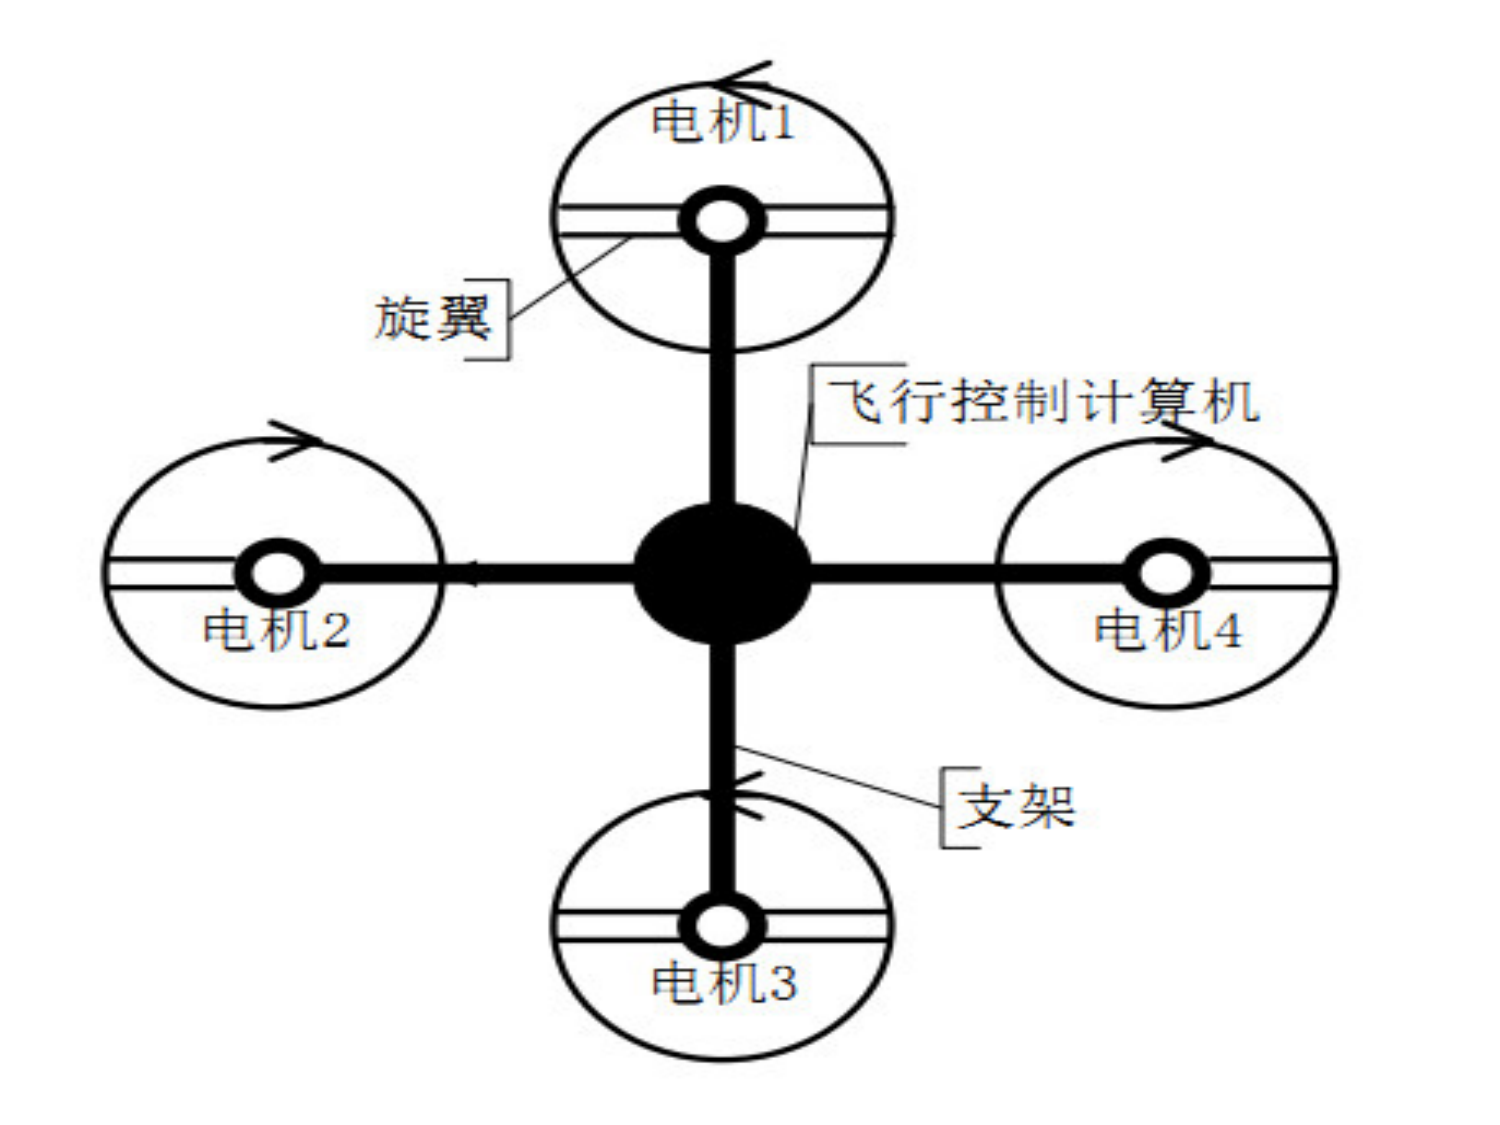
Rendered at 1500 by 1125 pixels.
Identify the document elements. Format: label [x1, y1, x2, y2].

list [0, 0, 1500, 1125]
